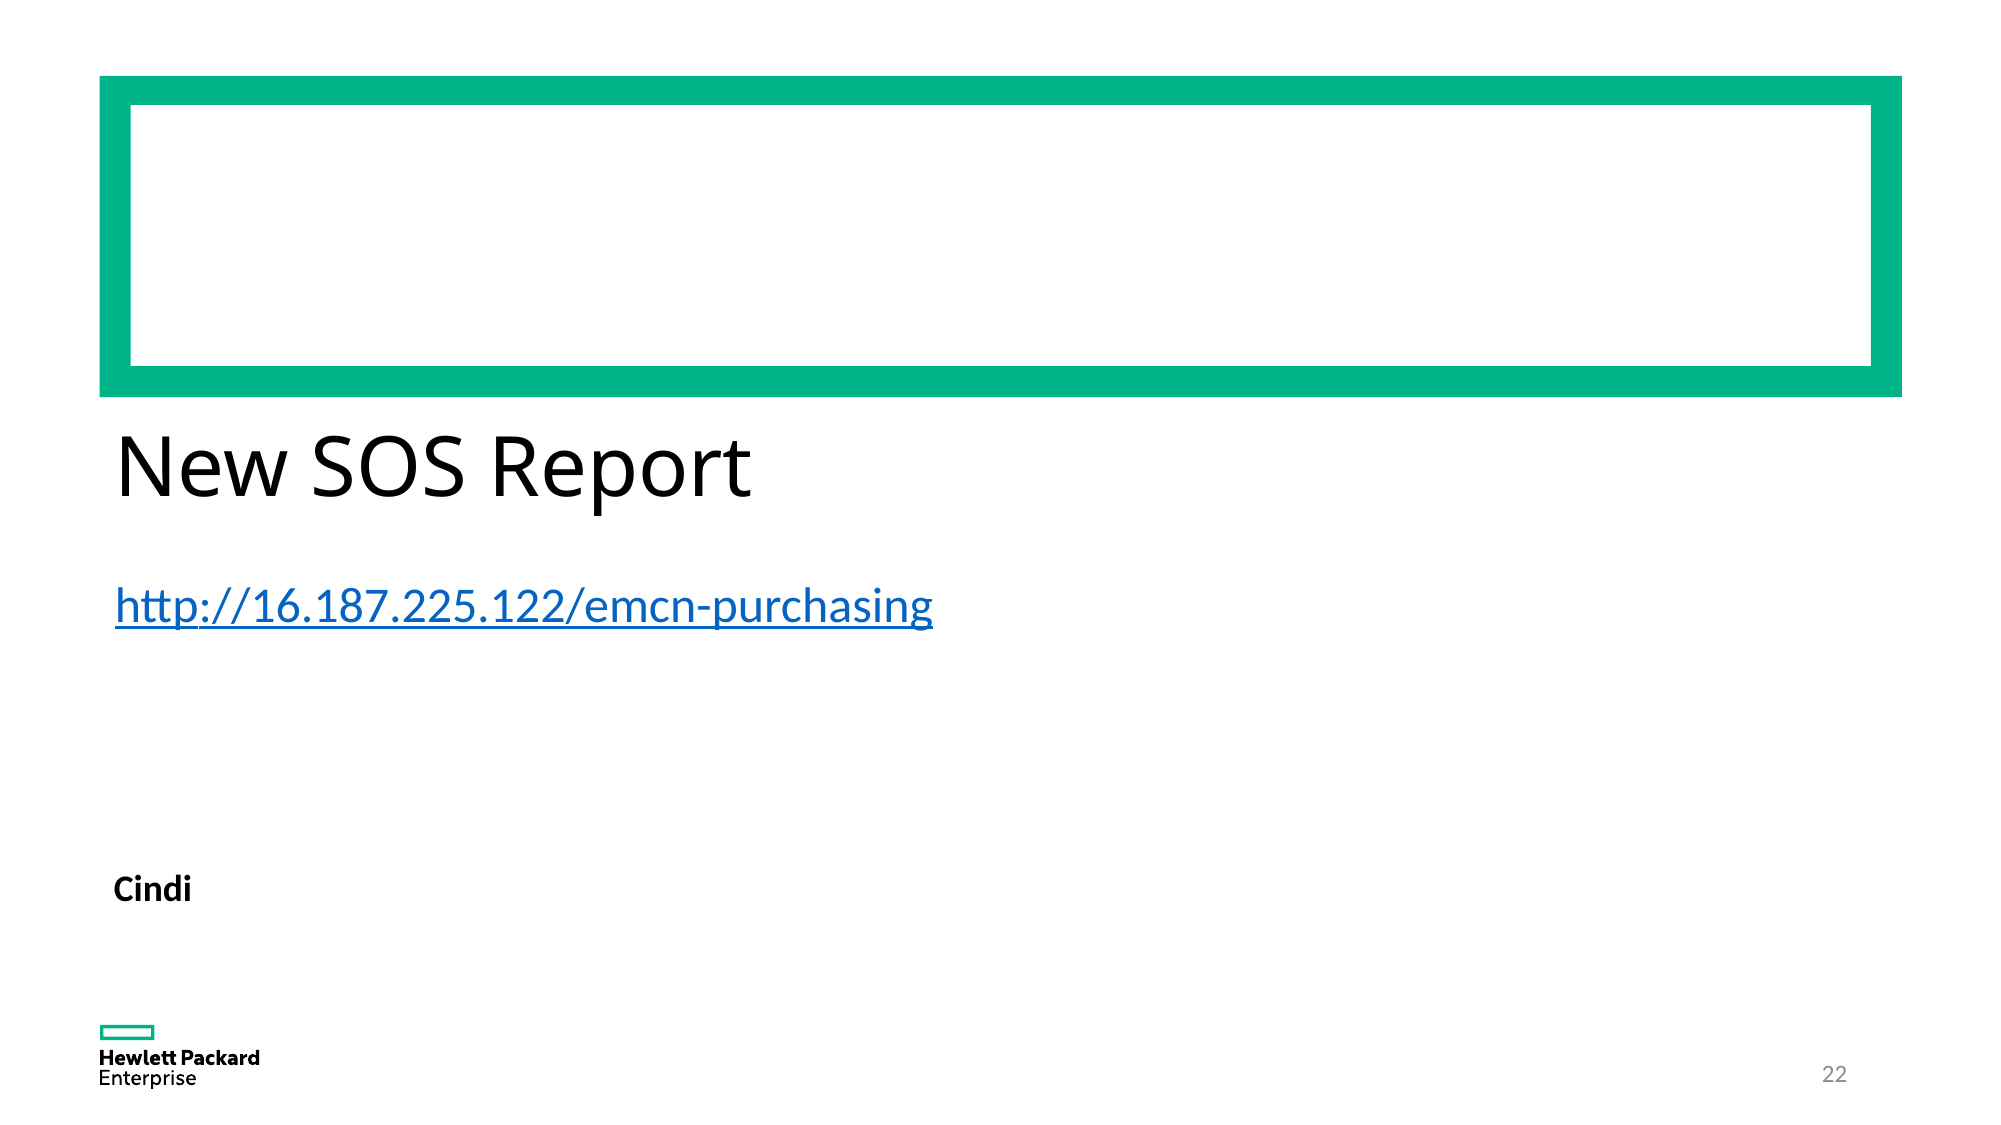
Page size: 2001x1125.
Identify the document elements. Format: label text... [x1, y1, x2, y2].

title New SOS Report [99, 421, 1450, 517]
list http://16.187.225.122/emcn-purchasing [99, 571, 1863, 1125]
